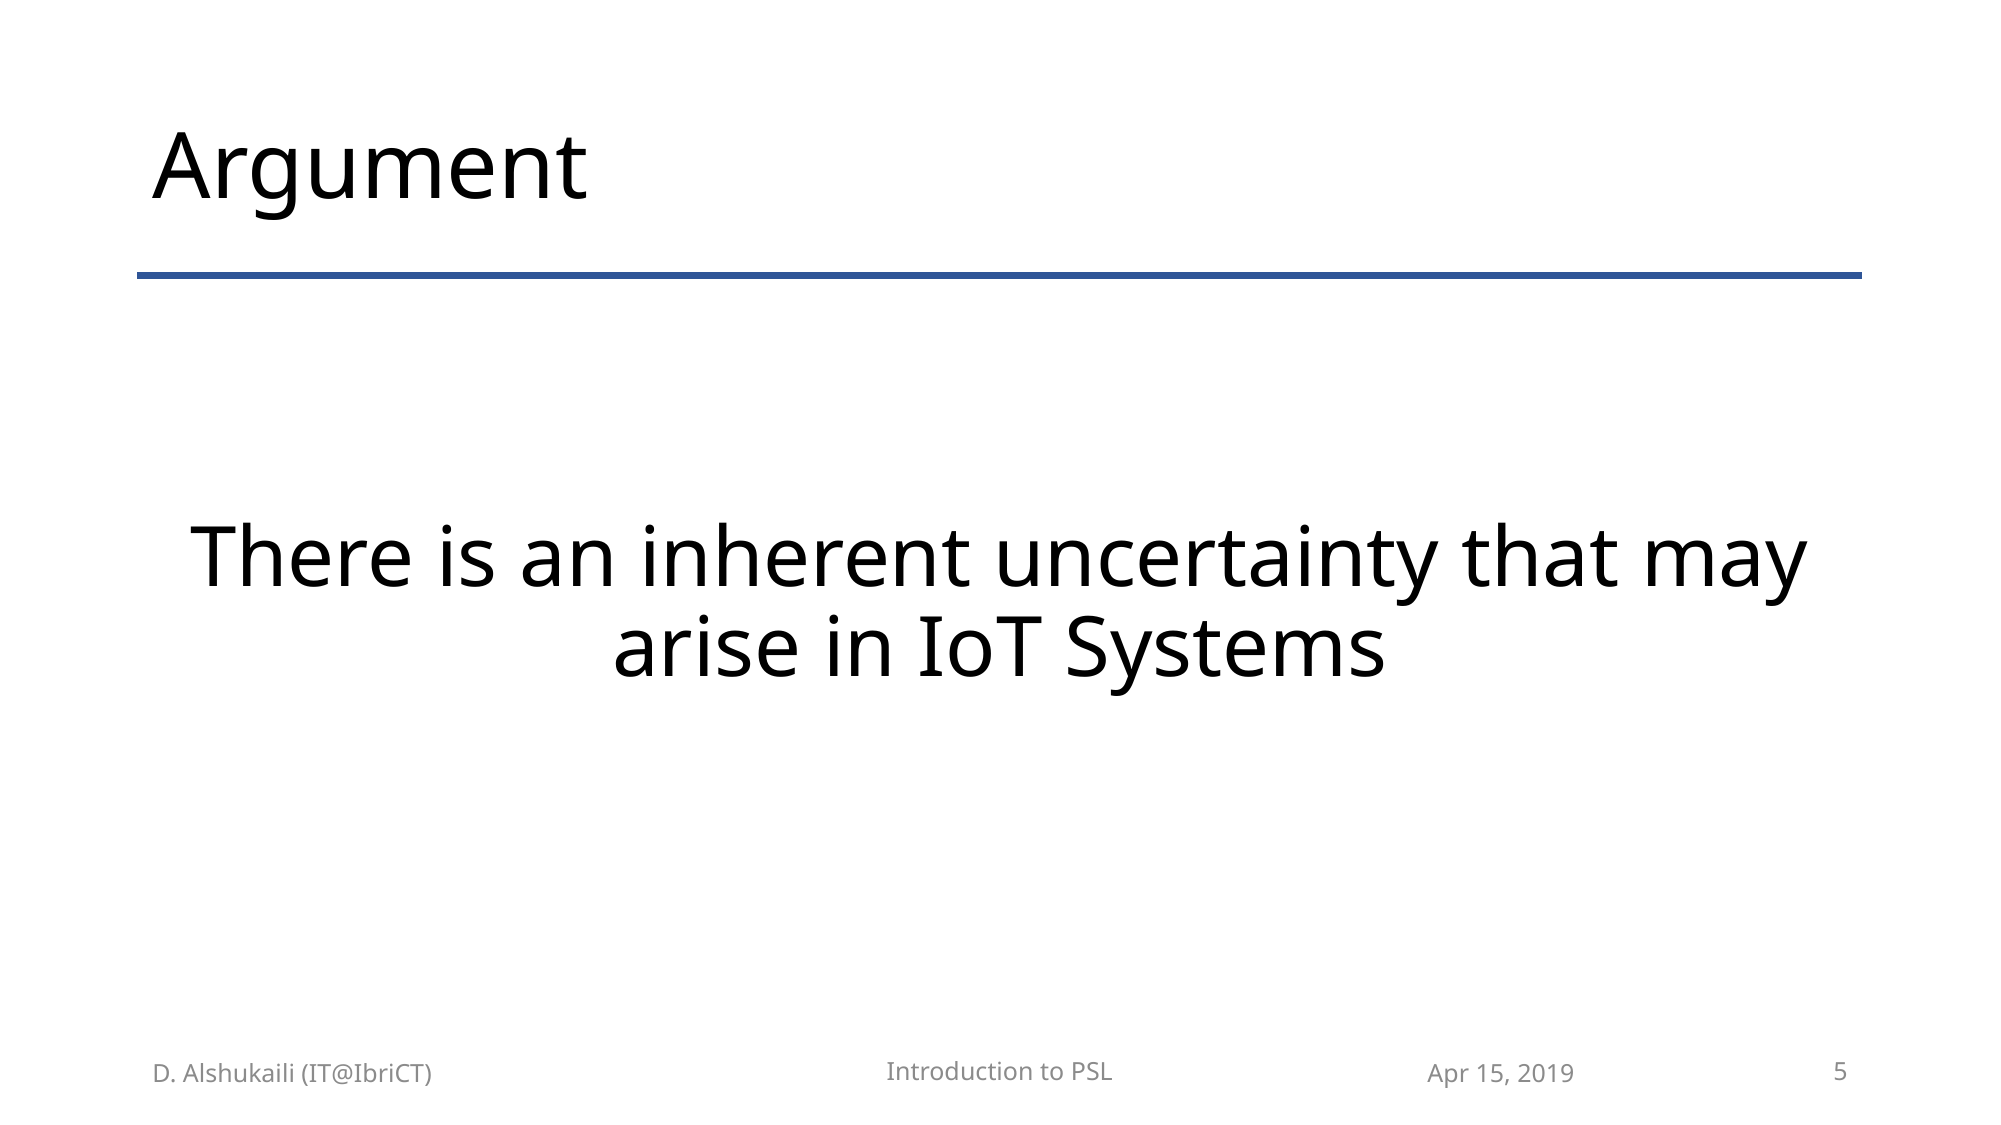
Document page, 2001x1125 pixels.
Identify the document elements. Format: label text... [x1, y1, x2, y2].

slide_number 5 [1412, 1042, 1863, 1103]
footer Introduction to PSL [662, 1042, 1338, 1103]
list There is an inherent uncertainty that may arise in IoT Systems [137, 443, 1863, 766]
title Argument [137, 59, 1863, 278]
